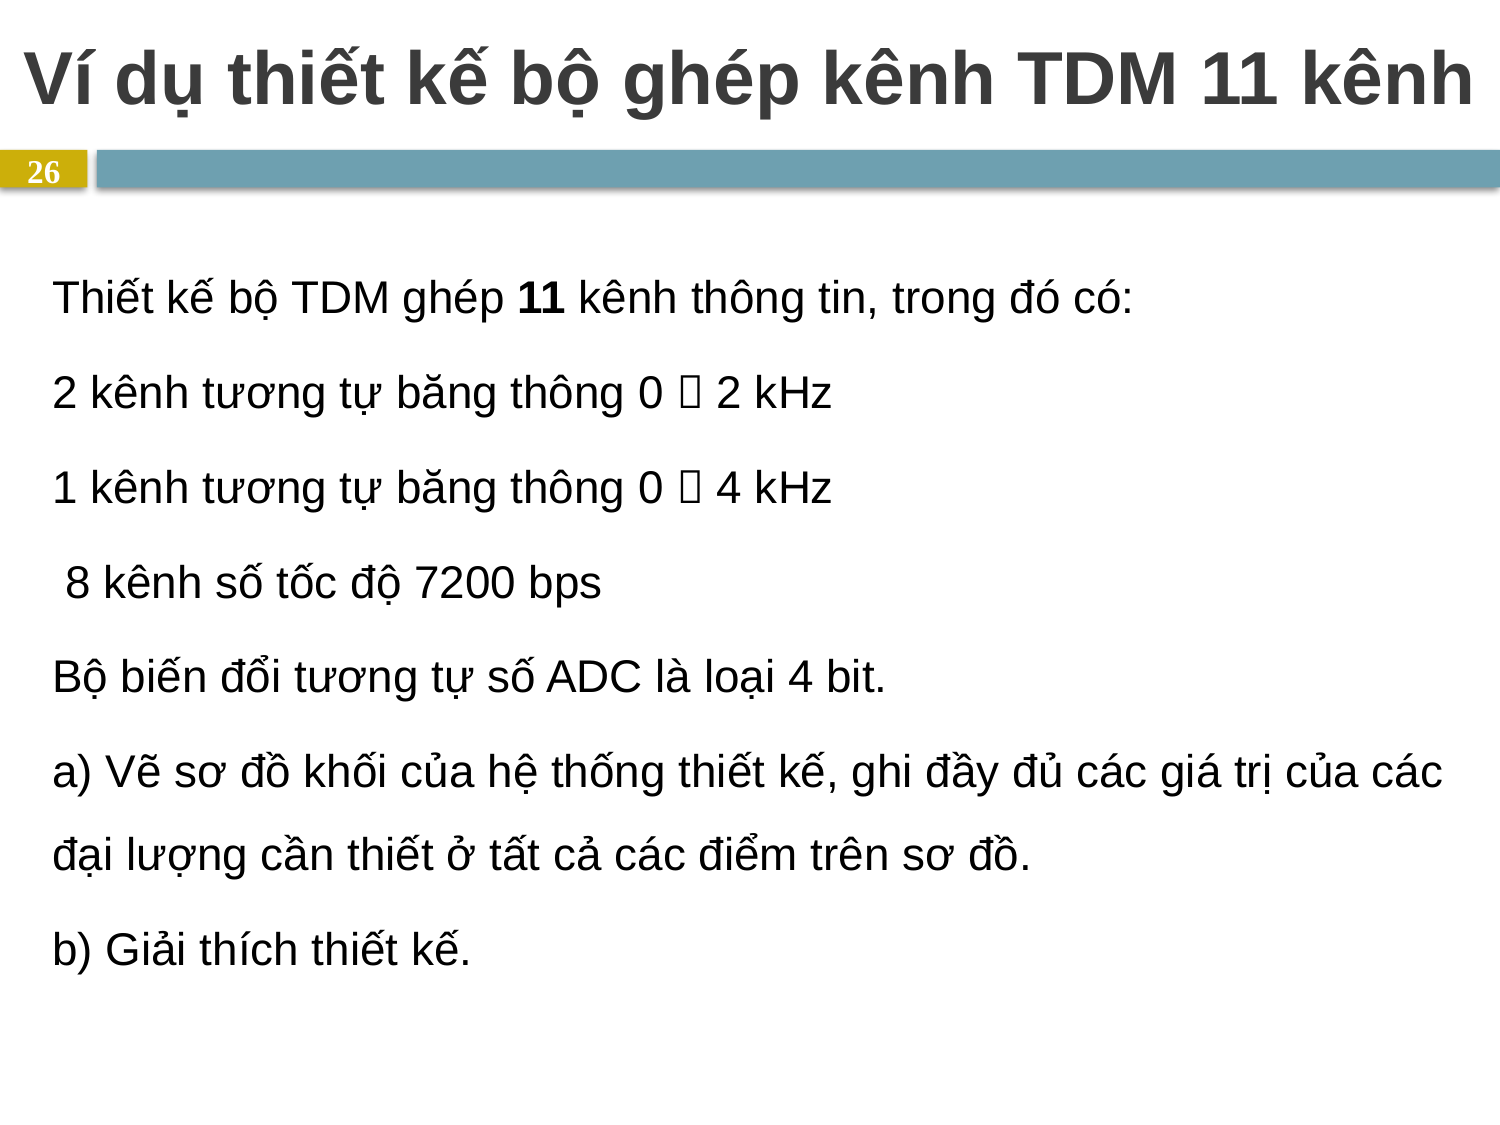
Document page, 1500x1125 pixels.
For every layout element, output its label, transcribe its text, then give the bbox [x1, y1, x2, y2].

text_box Thiết kế bộ TDM ghép 11 kênh thông tin, trong đó có: 2 kênh tương tự băng thông 0  2 kHz 1 kênh tương tự băng thông 0  4 kHz 8 kênh số tốc độ 7200 bps Bộ biến đổi tương tự số ADC là loại 4 bit. a) Vẽ sơ đồ khối của hệ thống thiết kế, ghi đầy đủ các giá trị của các đại lượng cần thiết ở tất cả các điểm trên sơ đồ. b) Giải thích thiết kế. [37, 232, 1463, 982]
title Ví dụ thiết kế bộ ghép kênh TDM 11 kênh [0, 12, 1500, 138]
slide_number 26 [0, 149, 88, 191]
